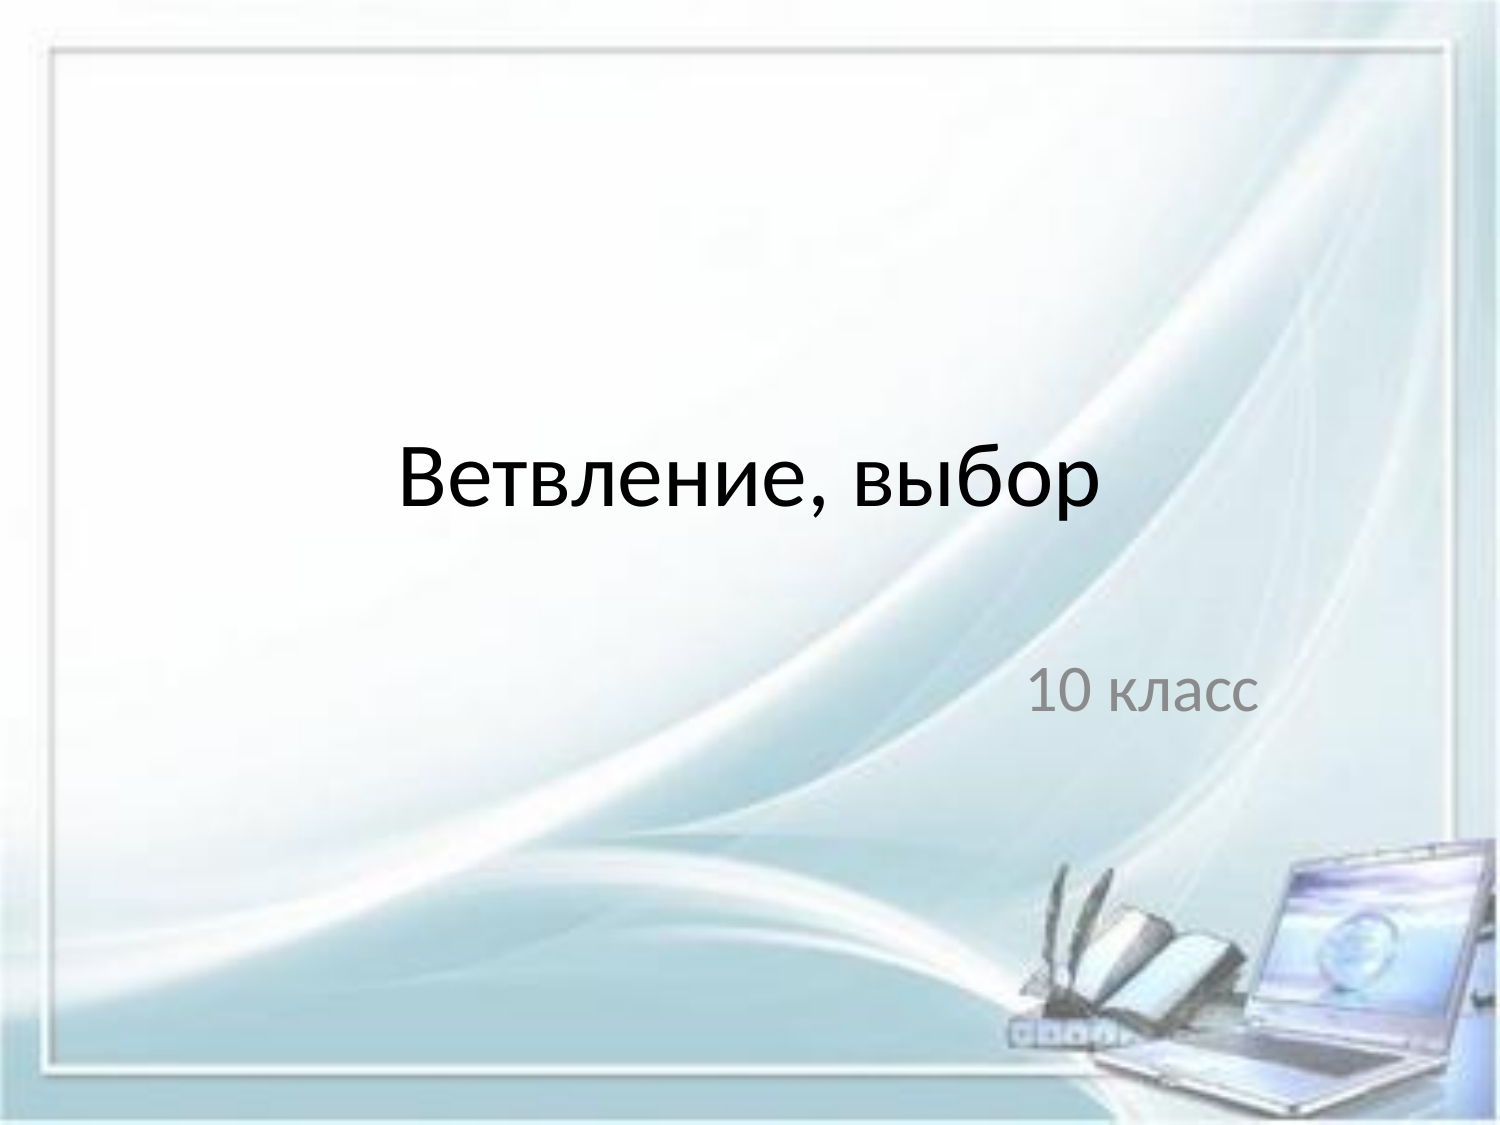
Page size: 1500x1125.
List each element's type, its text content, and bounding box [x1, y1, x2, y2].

picture [0, 0, 1500, 1125]
title Ветвление, выбор [112, 349, 1388, 591]
subtitle 10 класс [962, 637, 1275, 740]
